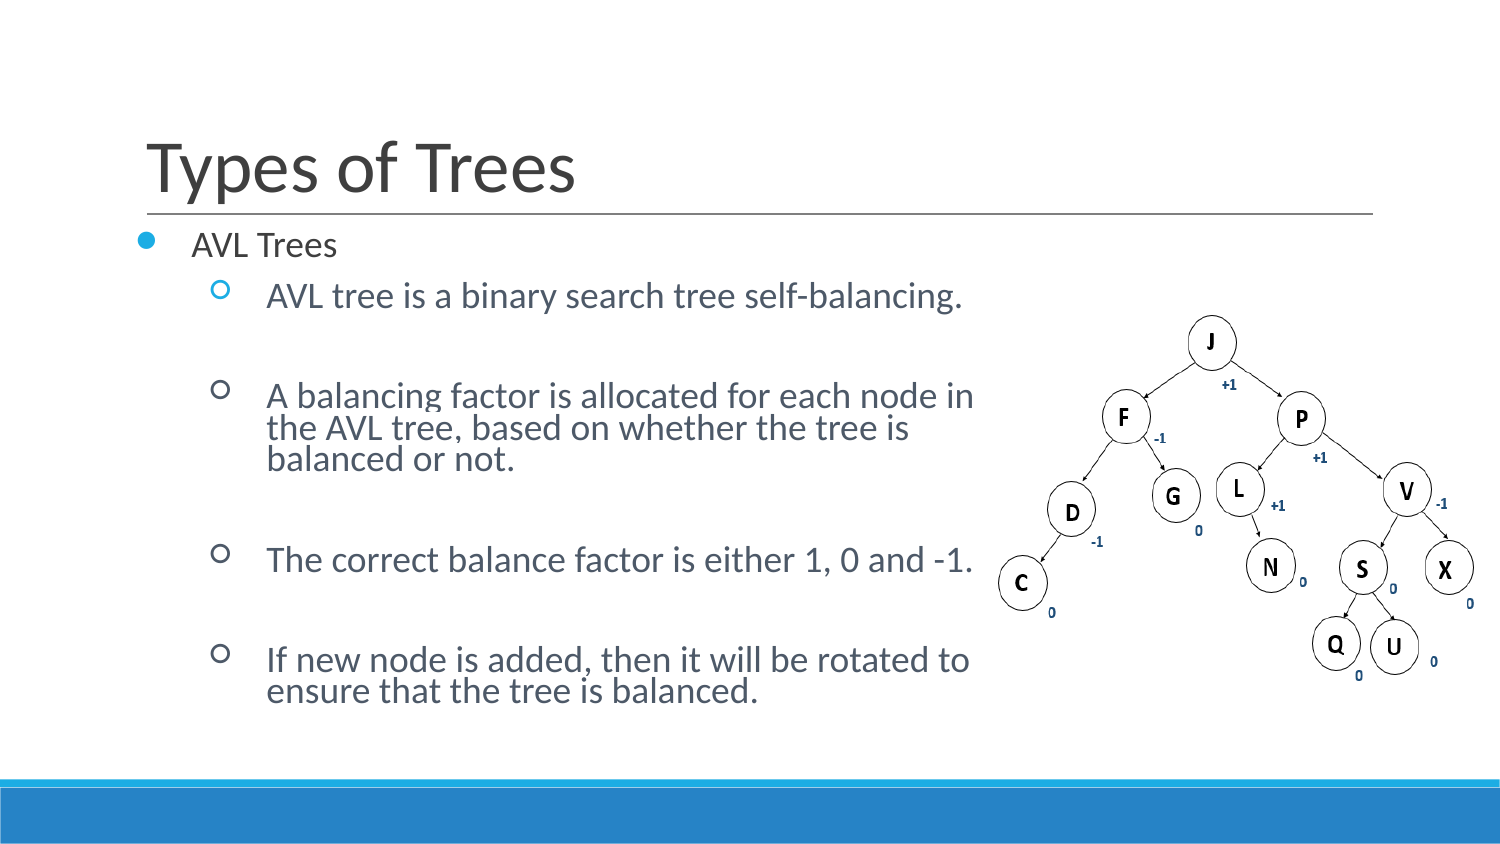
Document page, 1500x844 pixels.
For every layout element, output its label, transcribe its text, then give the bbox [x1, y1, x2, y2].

list AVL Trees AVL tree is a binary search tree self-balancing. A balancing factor is allocated for each node in the AVL tree, based on whether the tree is balanced or not. The correct balance factor is either 1, 0 and -1. If new node is added, then it will be rotated to ensure that the tree is balanced. [116, 227, 993, 723]
title Types of Trees [135, 35, 1373, 214]
picture [980, 302, 1490, 692]
